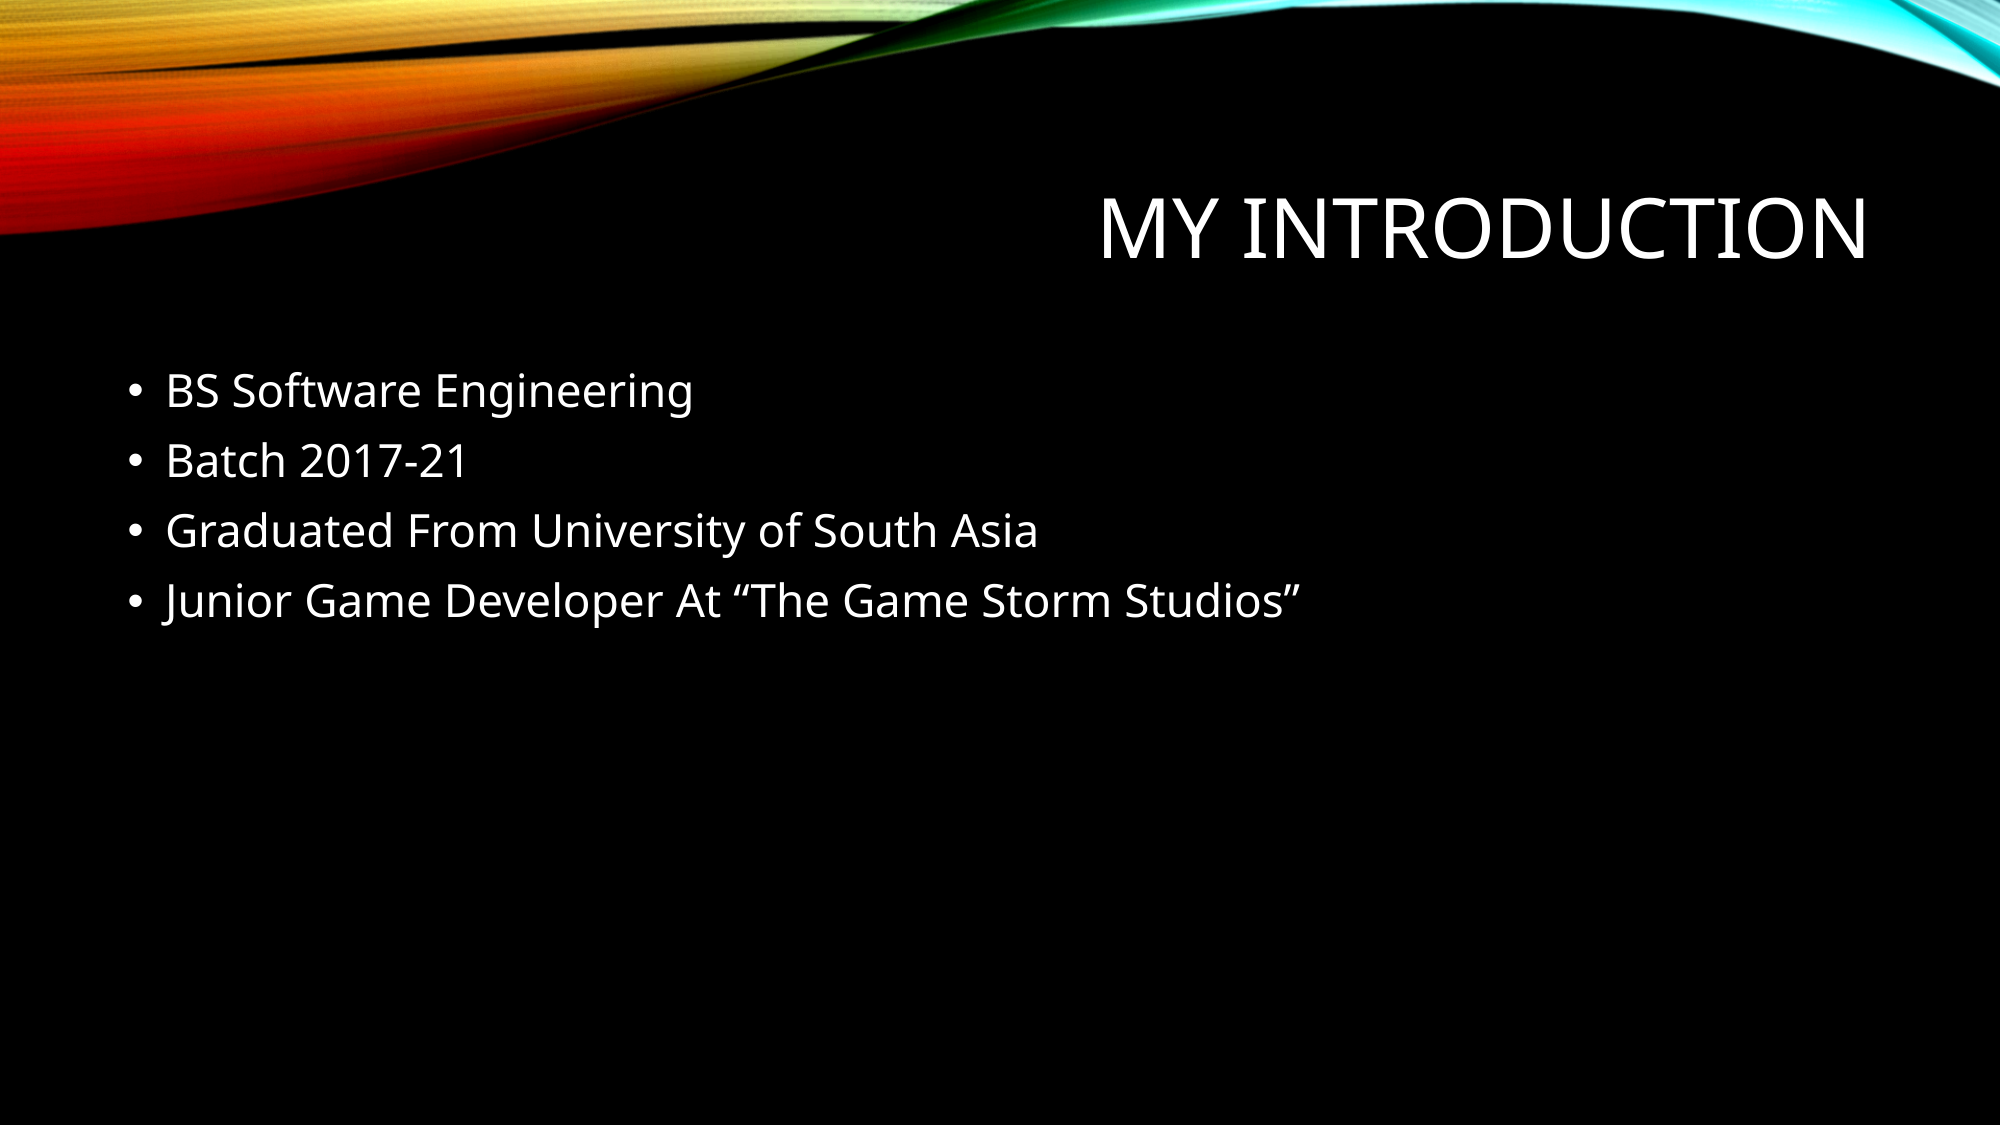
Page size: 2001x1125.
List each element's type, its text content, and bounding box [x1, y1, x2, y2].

title My Introduction [474, 125, 1888, 338]
list BS Software Engineering Batch 2017-21 Graduated From University of South Asia Junior Game Developer At “The Game Storm Studios” [112, 360, 1888, 1021]
picture [0, 0, 2000, 237]
